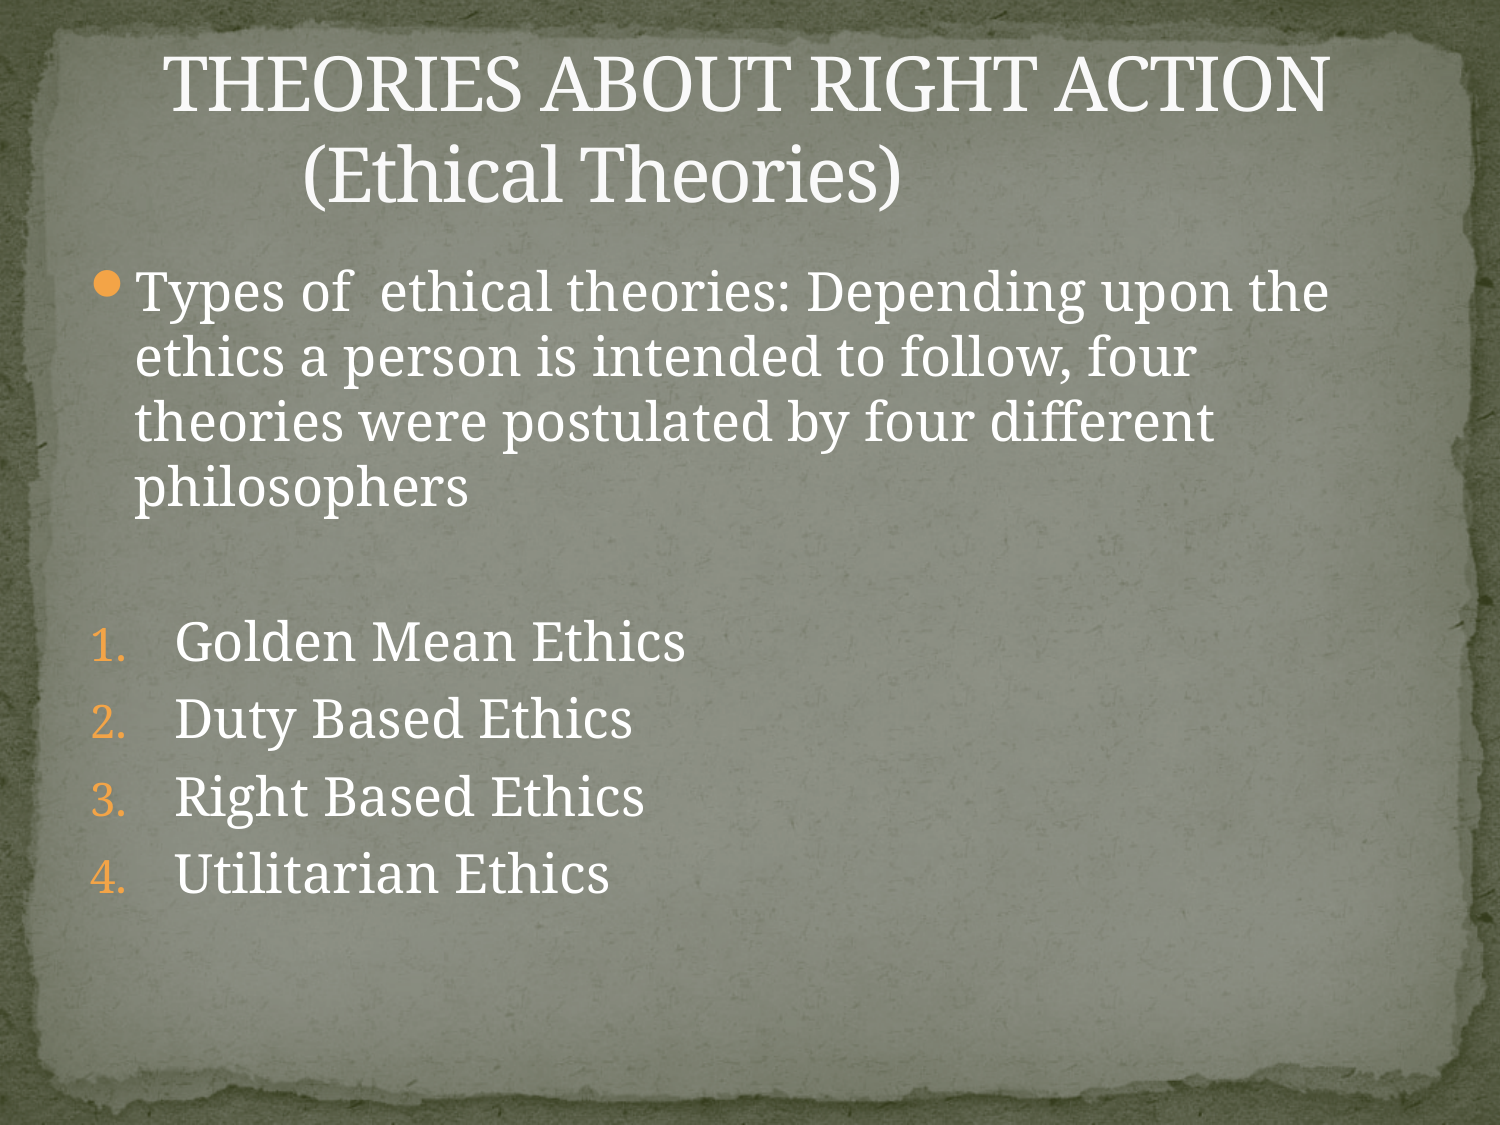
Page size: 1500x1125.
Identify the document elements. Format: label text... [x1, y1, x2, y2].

list Types of ethical theories: Depending upon the ethics a person is intended to follow, four theories were postulated by four different philosophers Golden Mean Ethics Duty Based Ethics Right Based Ethics Utilitarian Ethics [75, 249, 1425, 1000]
title THEORIES ABOUT RIGHT ACTION (Ethical Theories) [74, 24, 1425, 225]
